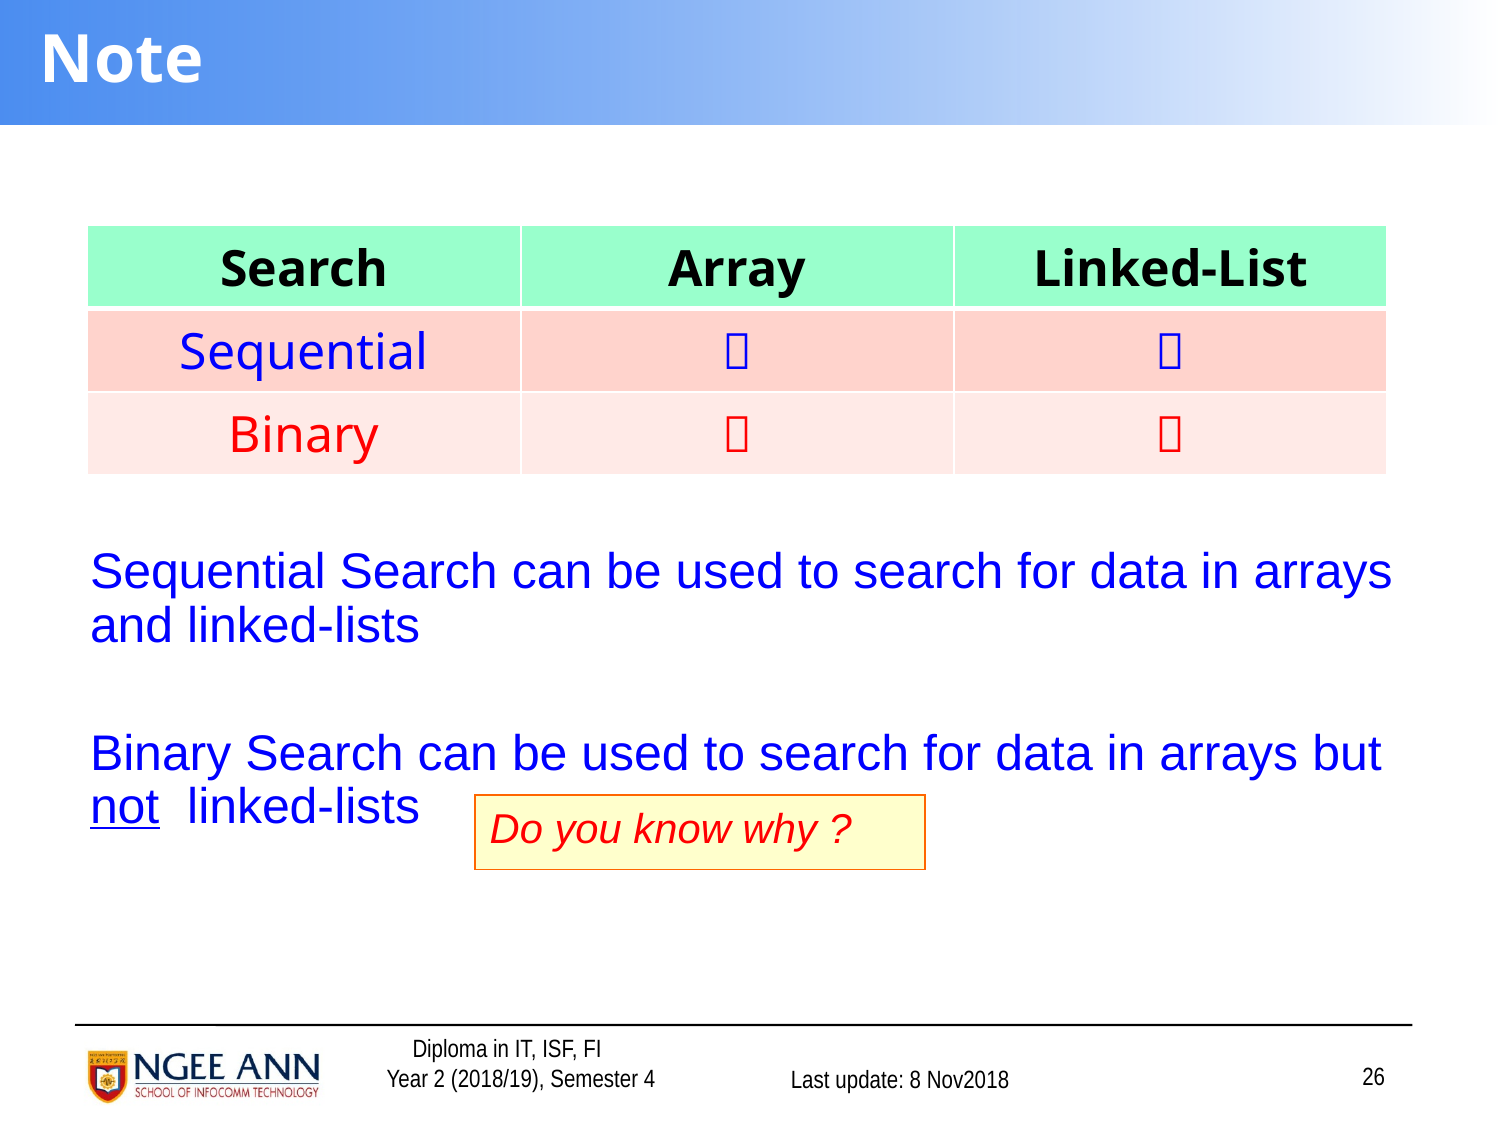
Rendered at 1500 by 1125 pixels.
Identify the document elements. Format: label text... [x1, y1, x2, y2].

table_cell Sequential [88, 311, 520, 391]
table_cell  [955, 393, 1386, 474]
text_box Sequential Search can be used to search for data in arrays and linked-lists Binary Search can be used to search for data in arrays but not linked-lists [74, 537, 1425, 900]
table_header Linked-List [955, 226, 1386, 306]
table_header Search [88, 226, 520, 306]
picture [62, 1028, 344, 1125]
table_header Array [522, 226, 953, 306]
table_cell  [522, 393, 953, 474]
table_cell  [955, 311, 1386, 391]
title Note [23, 0, 1500, 115]
table_cell  [522, 311, 953, 391]
text_box Do you know why ? [474, 794, 925, 870]
table_cell Binary [88, 393, 520, 474]
